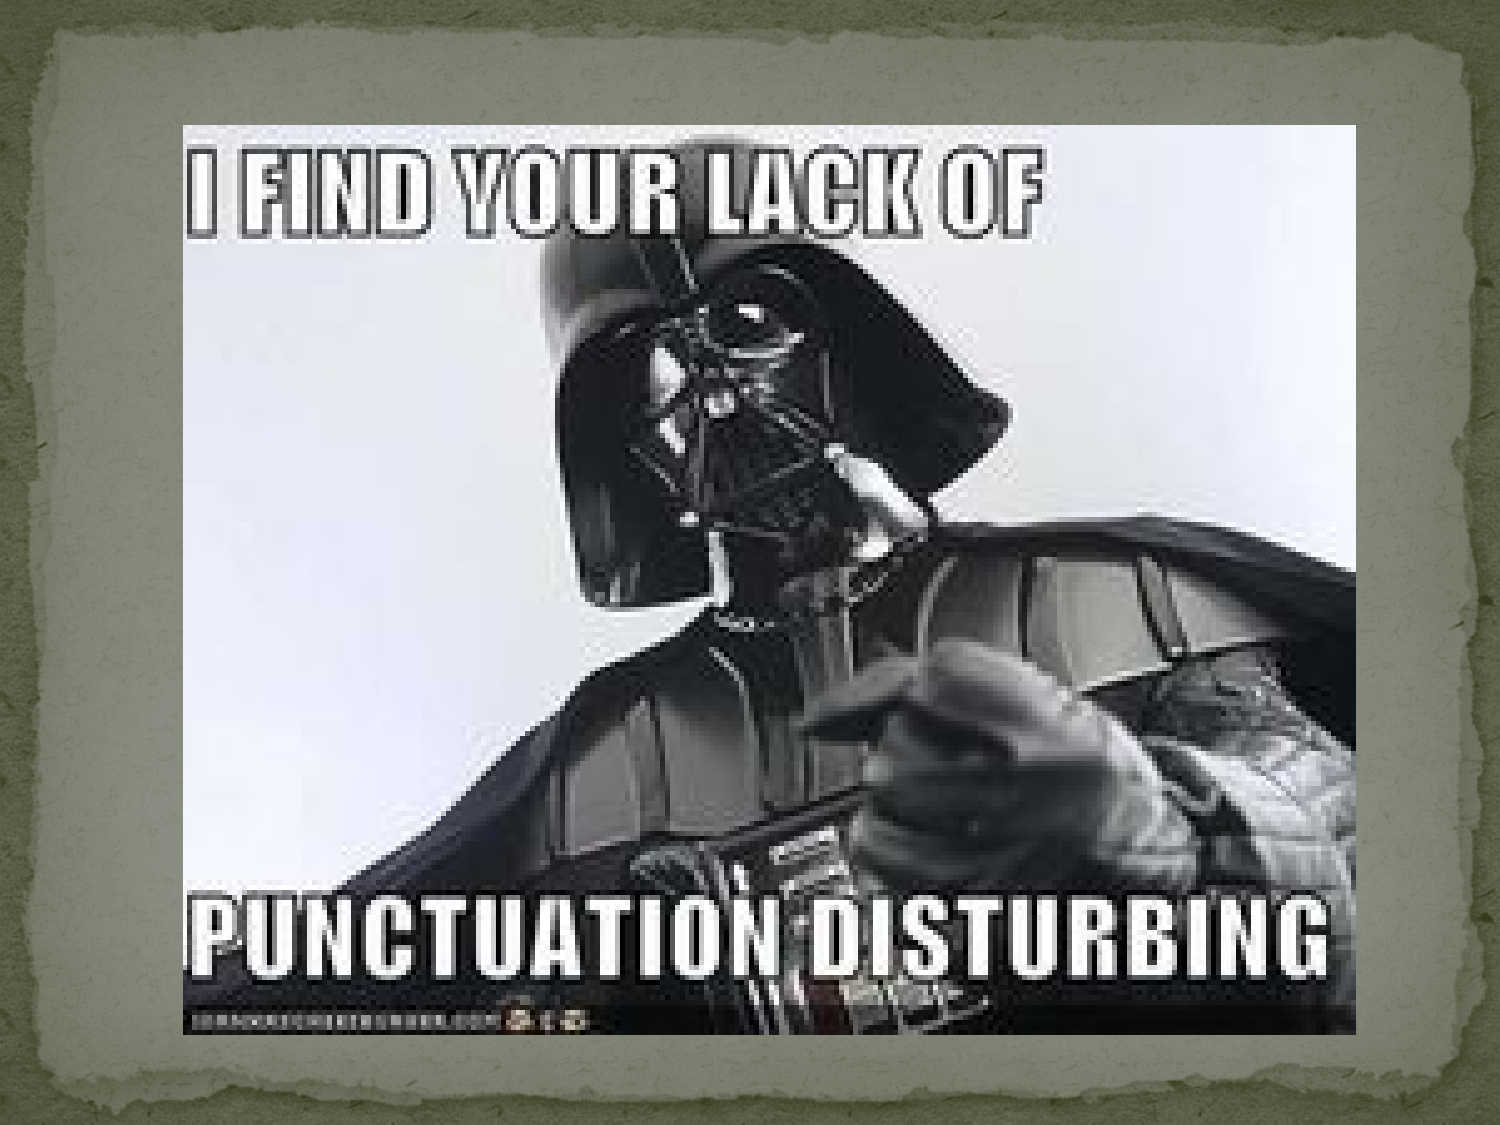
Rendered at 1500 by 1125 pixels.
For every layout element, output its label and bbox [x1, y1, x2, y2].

list [185, 128, 1354, 1033]
